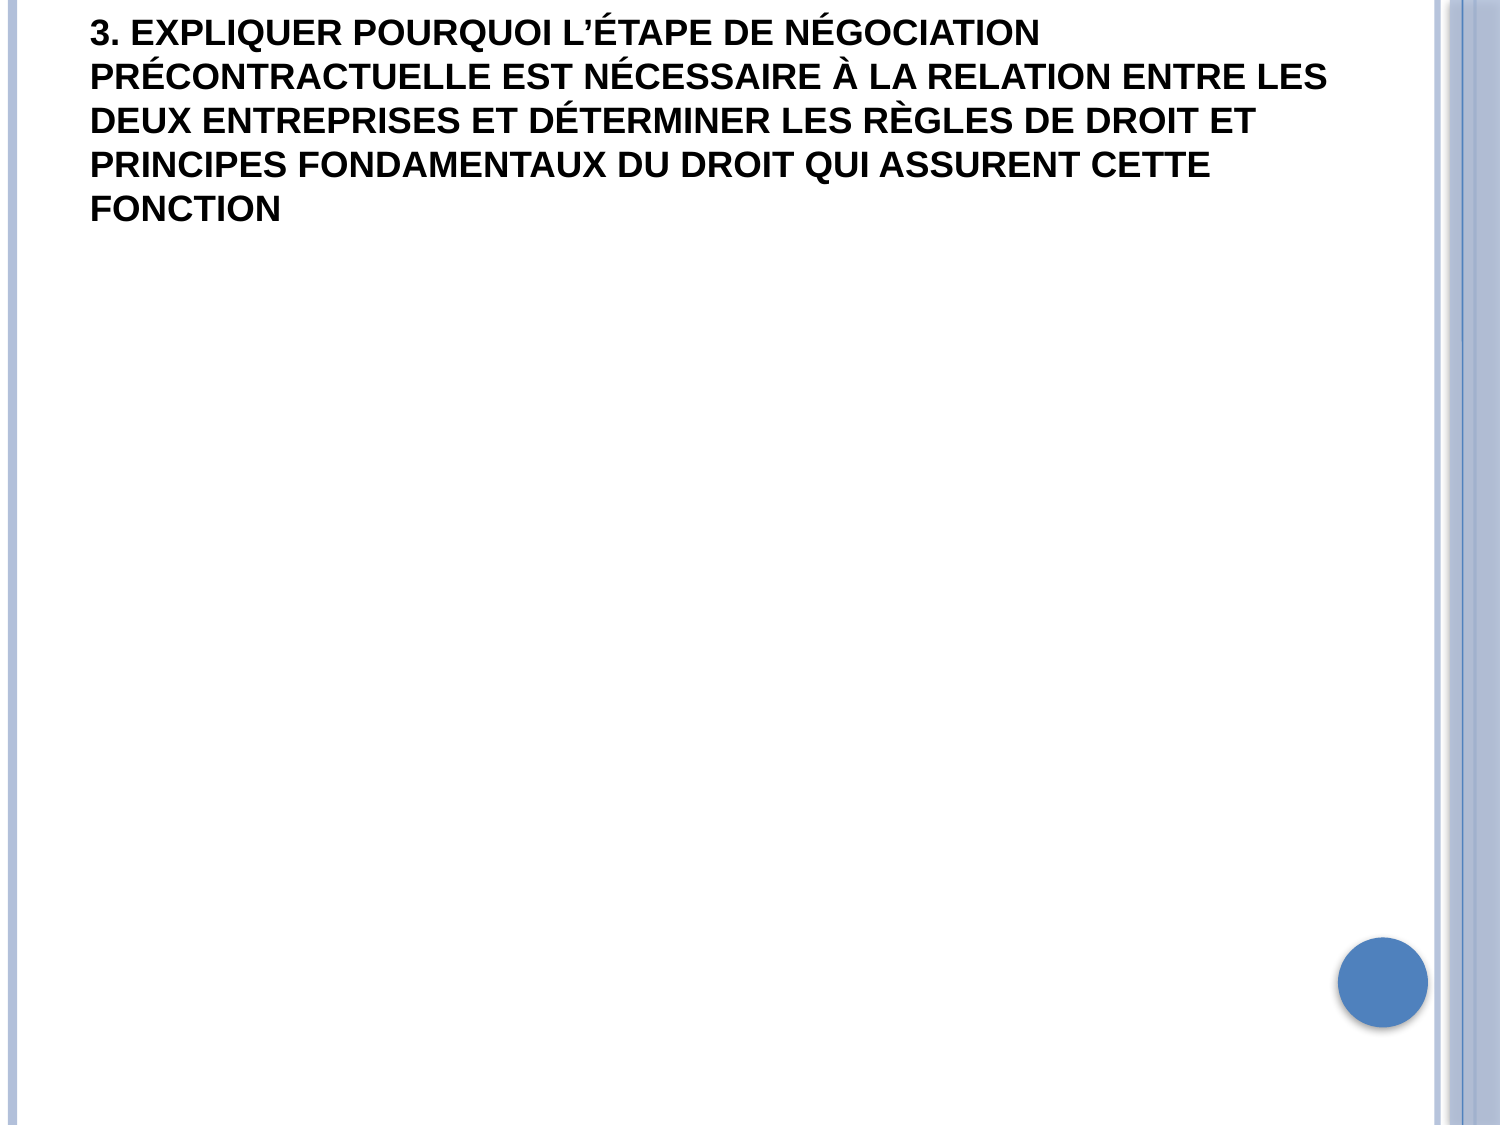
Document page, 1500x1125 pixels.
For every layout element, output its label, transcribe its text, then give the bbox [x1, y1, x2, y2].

title 3. Expliquer pourquoi l’étape de négociation précontractuelle est nécessaire à la relation entre les deux entreprises et déterminer les règles de droit et principes fondamentaux du droit qui assurent cette fonction [75, 0, 1388, 237]
